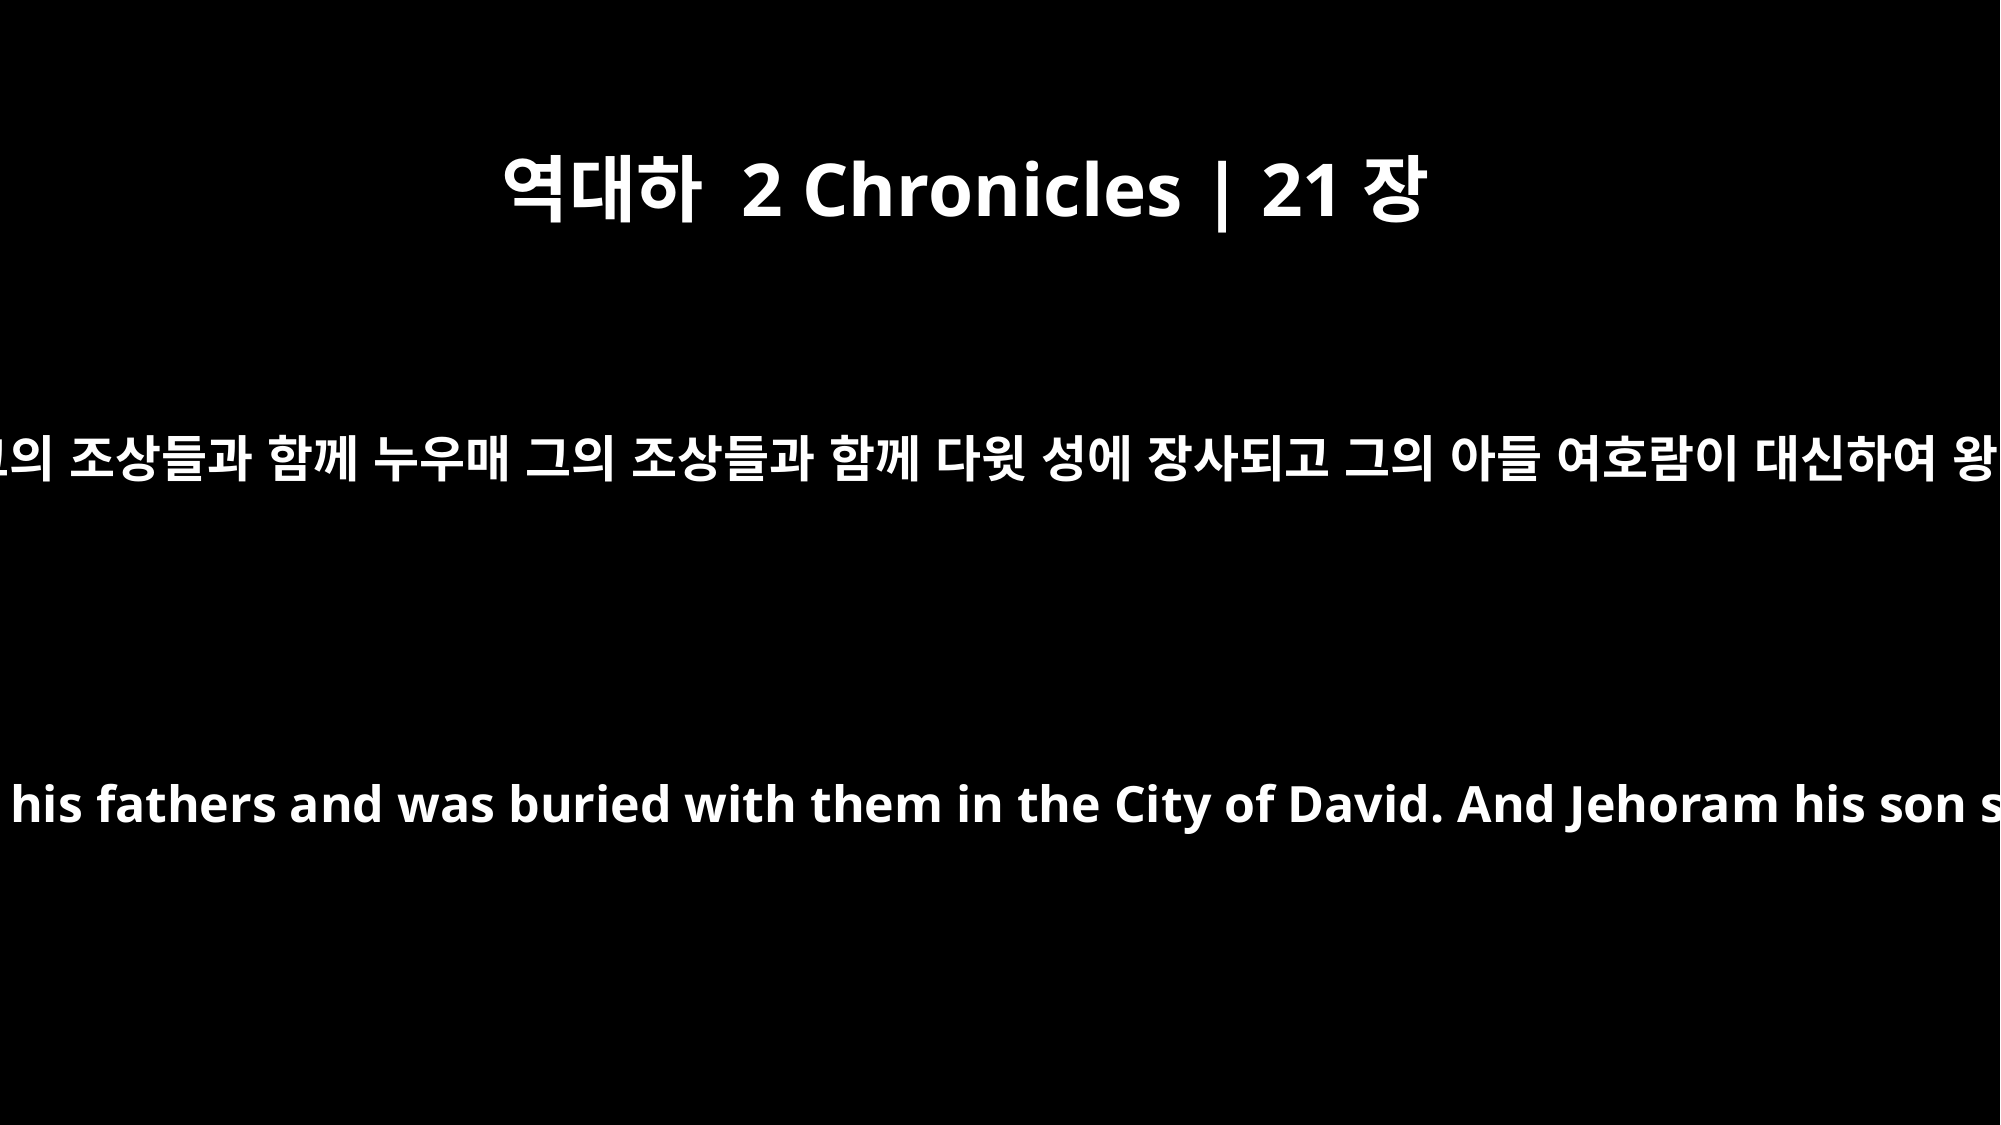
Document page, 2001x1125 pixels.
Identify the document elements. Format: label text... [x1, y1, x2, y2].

text_box Then Jehoshaphat rested with his fathers and was buried with them in the City of David. And Jehoram his son succeeded him as king. [0, 764, 2000, 840]
text_box 1 여호사밧이 그의 조상들과 함께 누우매 그의 조상들과 함께 다윗 성에 장사되고 그의 아들 여호람이 대신하여 왕이 되니라 [0, 359, 2000, 495]
text_box 역대하 2 Chronicles | 21장 [487, 136, 1445, 239]
